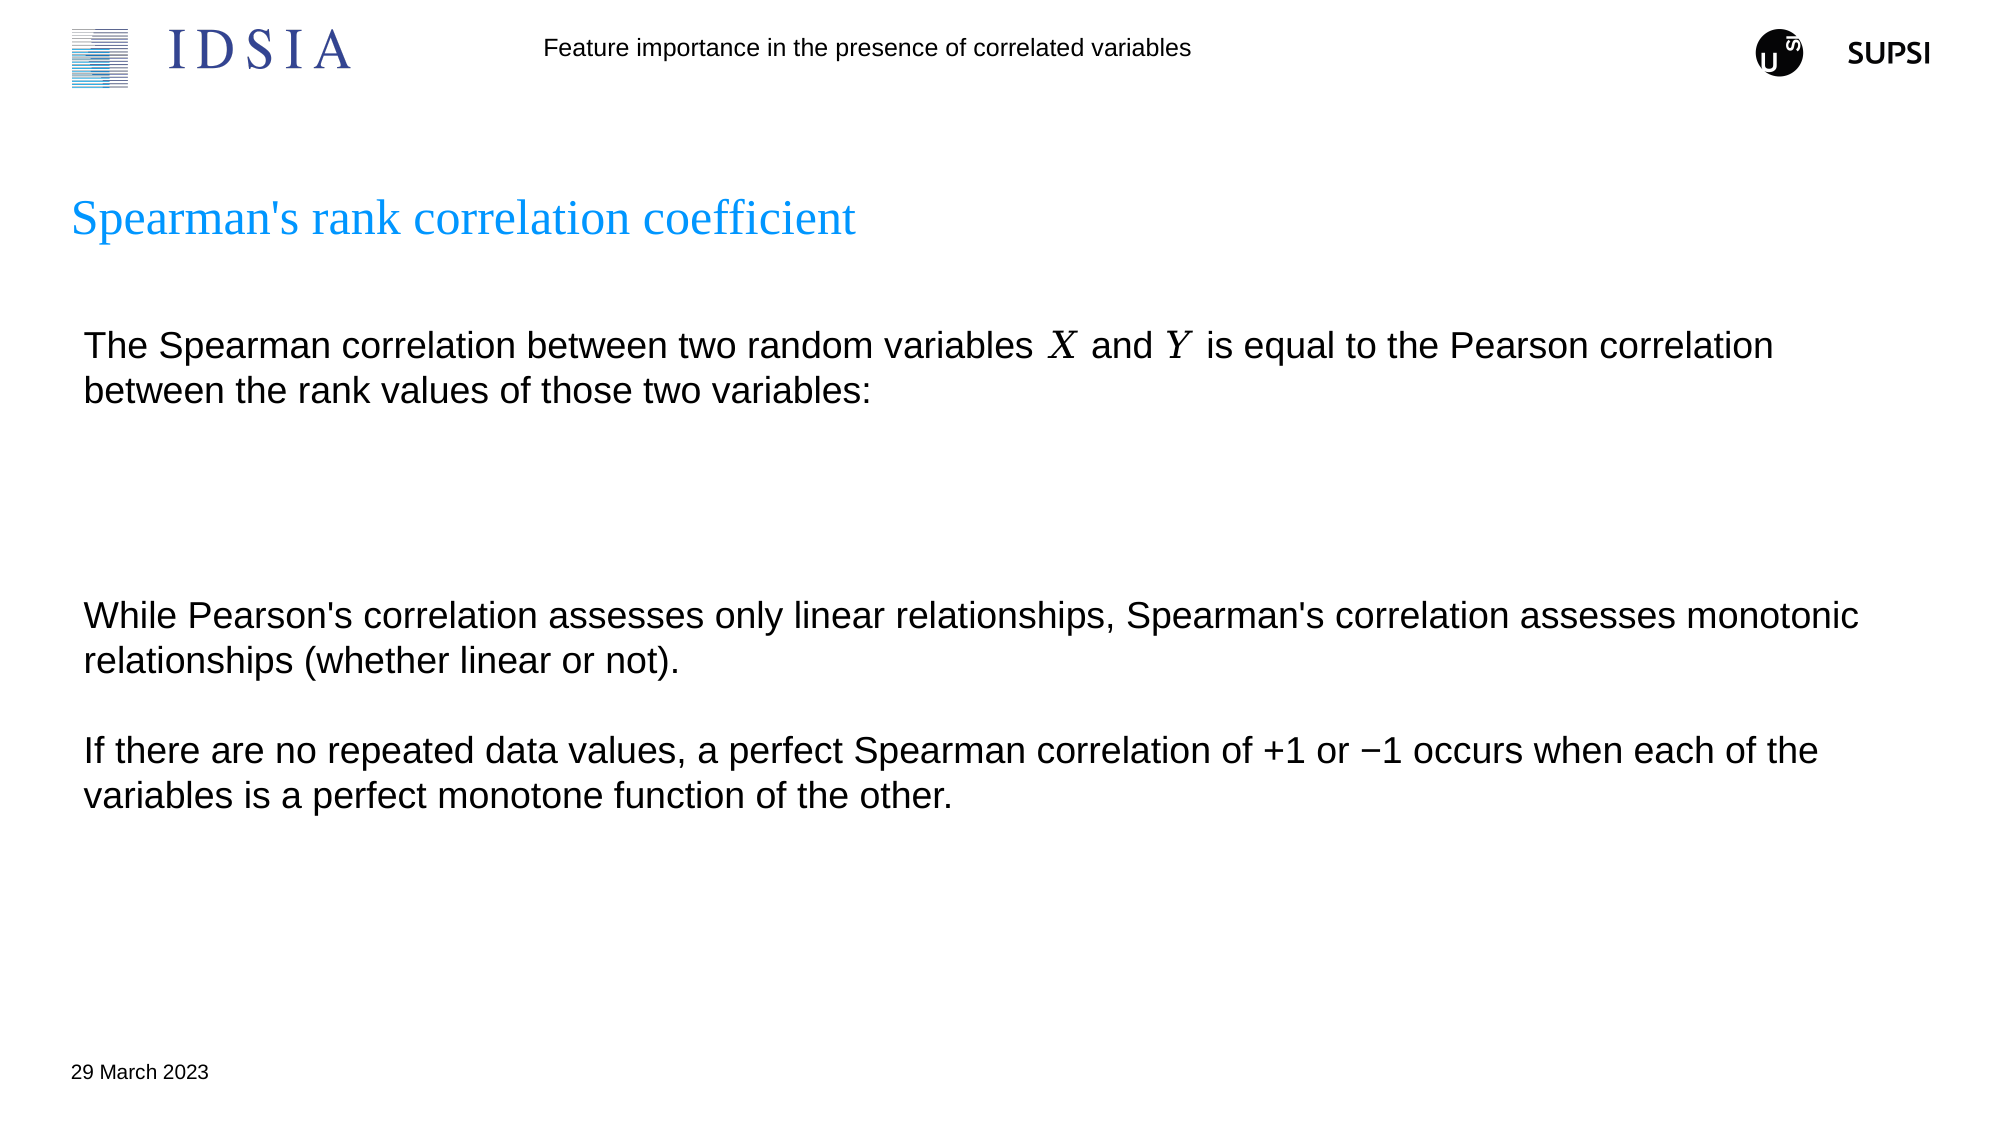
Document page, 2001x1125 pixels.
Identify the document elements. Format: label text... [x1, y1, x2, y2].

picture [0, 0, 2000, 94]
title Spearman's rank correlation coefficient [70, 184, 1930, 303]
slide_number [70, 1058, 532, 1125]
